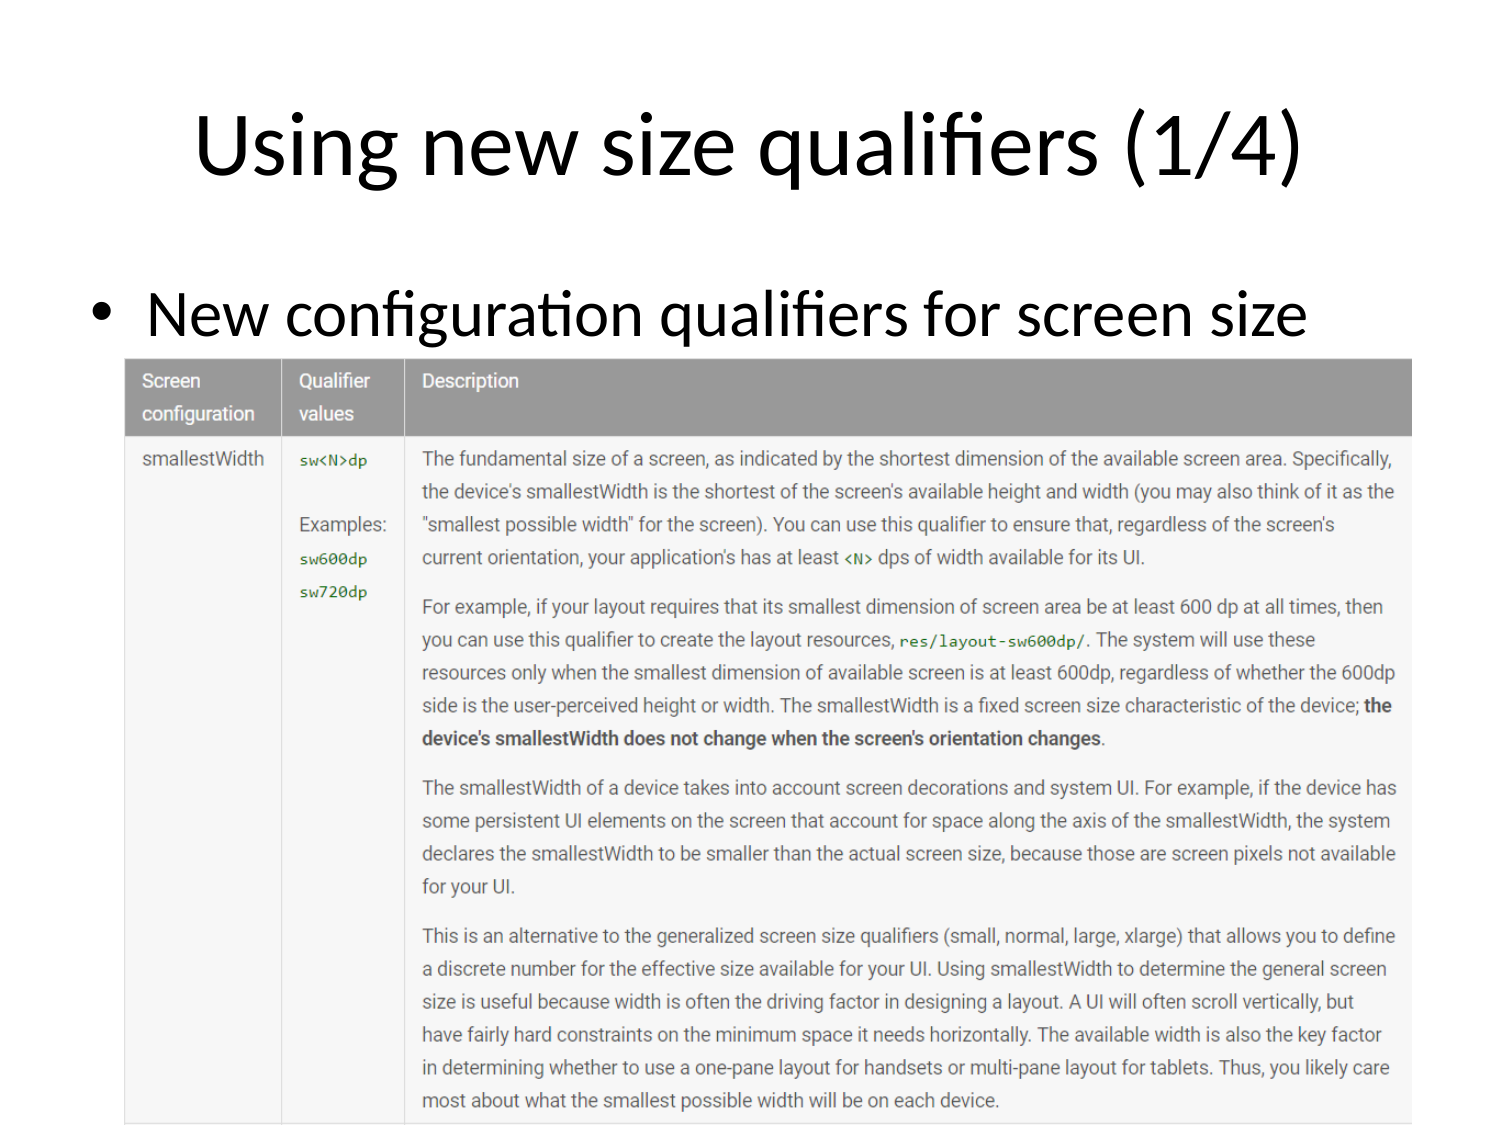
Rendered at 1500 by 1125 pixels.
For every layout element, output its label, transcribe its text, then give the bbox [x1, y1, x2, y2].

picture [123, 356, 1412, 1125]
title Using new size qualifiers (1/4) [75, 45, 1425, 233]
list New configuration qualifiers for screen size [75, 262, 1425, 1005]
